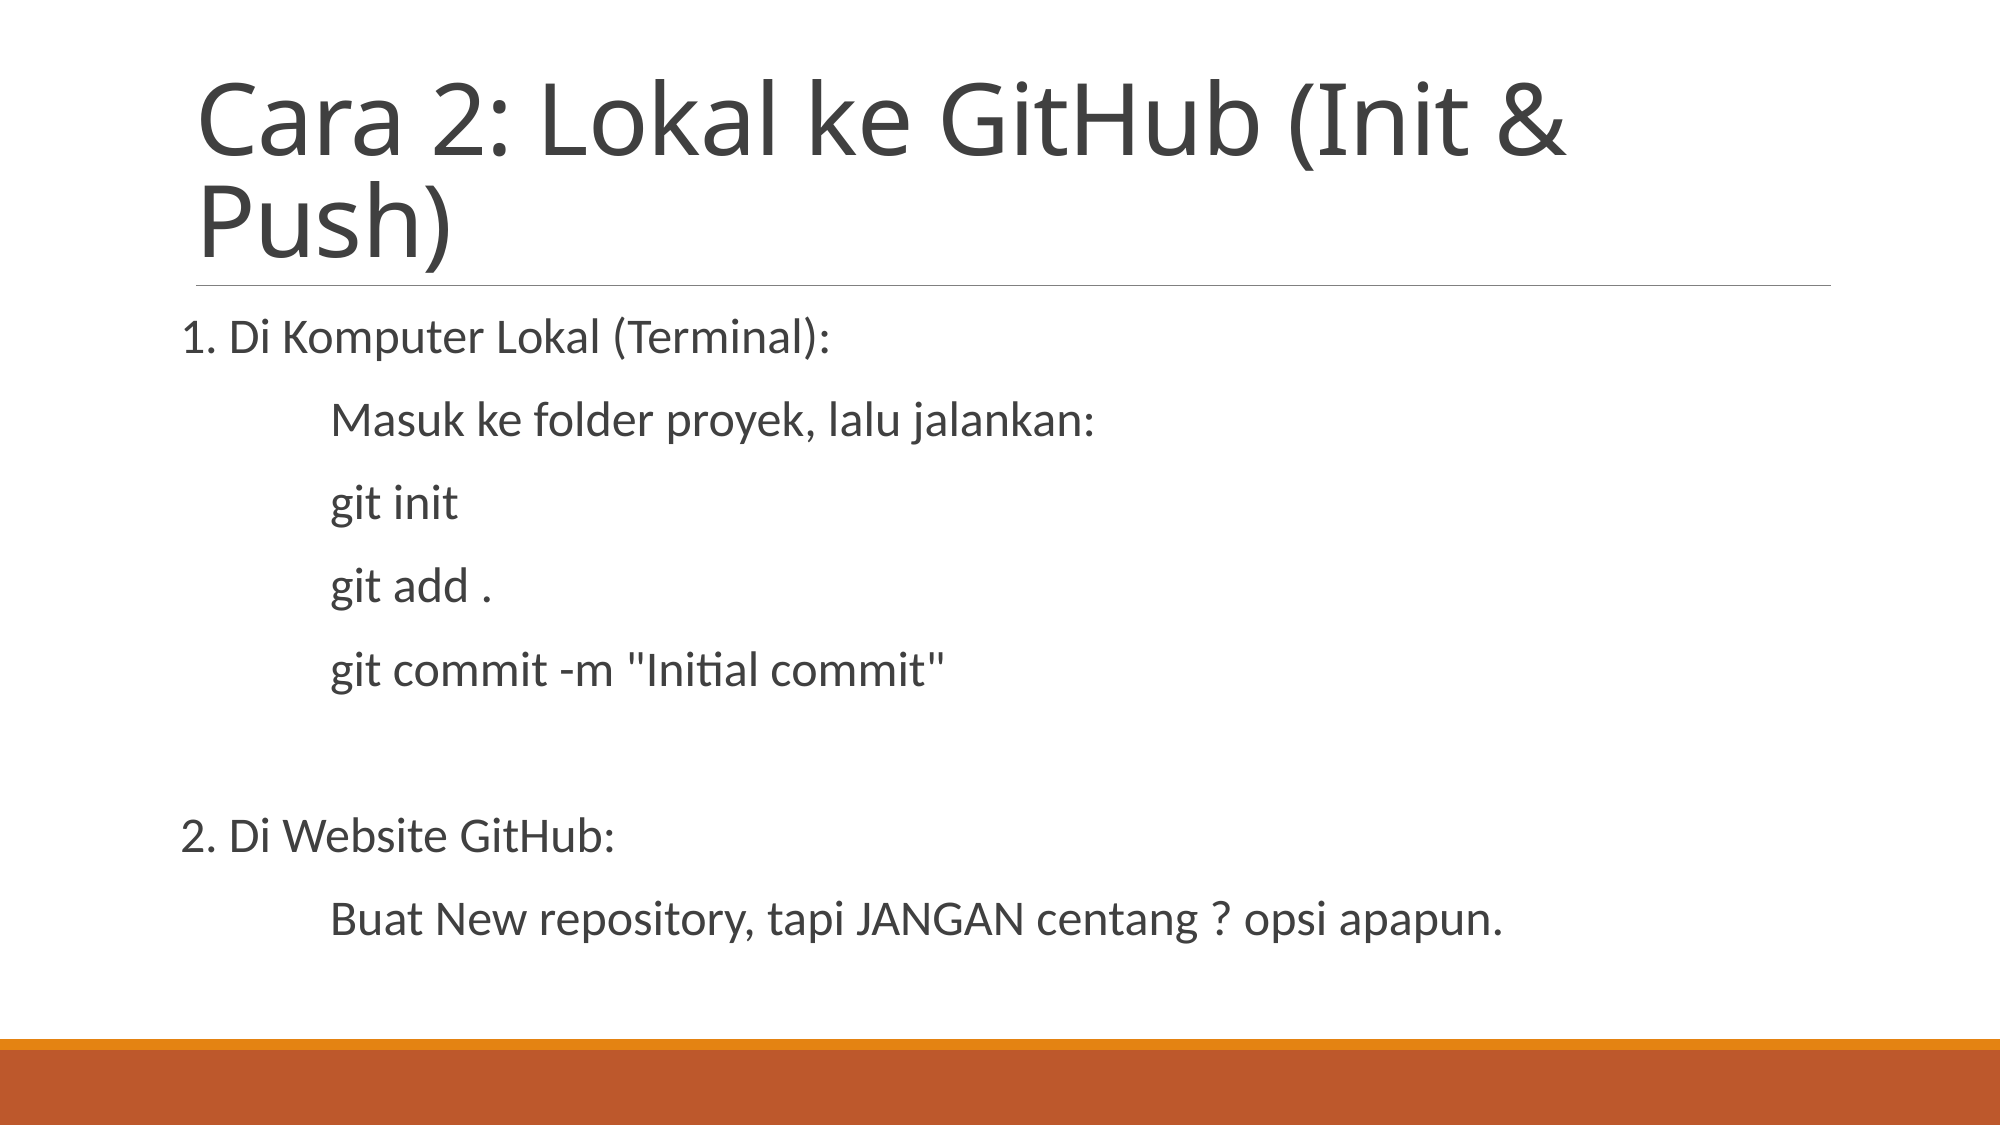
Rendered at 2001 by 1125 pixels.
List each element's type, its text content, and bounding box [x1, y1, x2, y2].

list 1. Di Komputer Lokal (Terminal): Masuk ke folder proyek, lalu jalankan: git init git add . git commit -m "Initial commit" 2. Di Website GitHub: Buat New repository, tapi JANGAN centang ? opsi apapun. [180, 302, 1830, 963]
title Cara 2: Lokal ke GitHub (Init & Push) [180, 47, 1830, 285]
